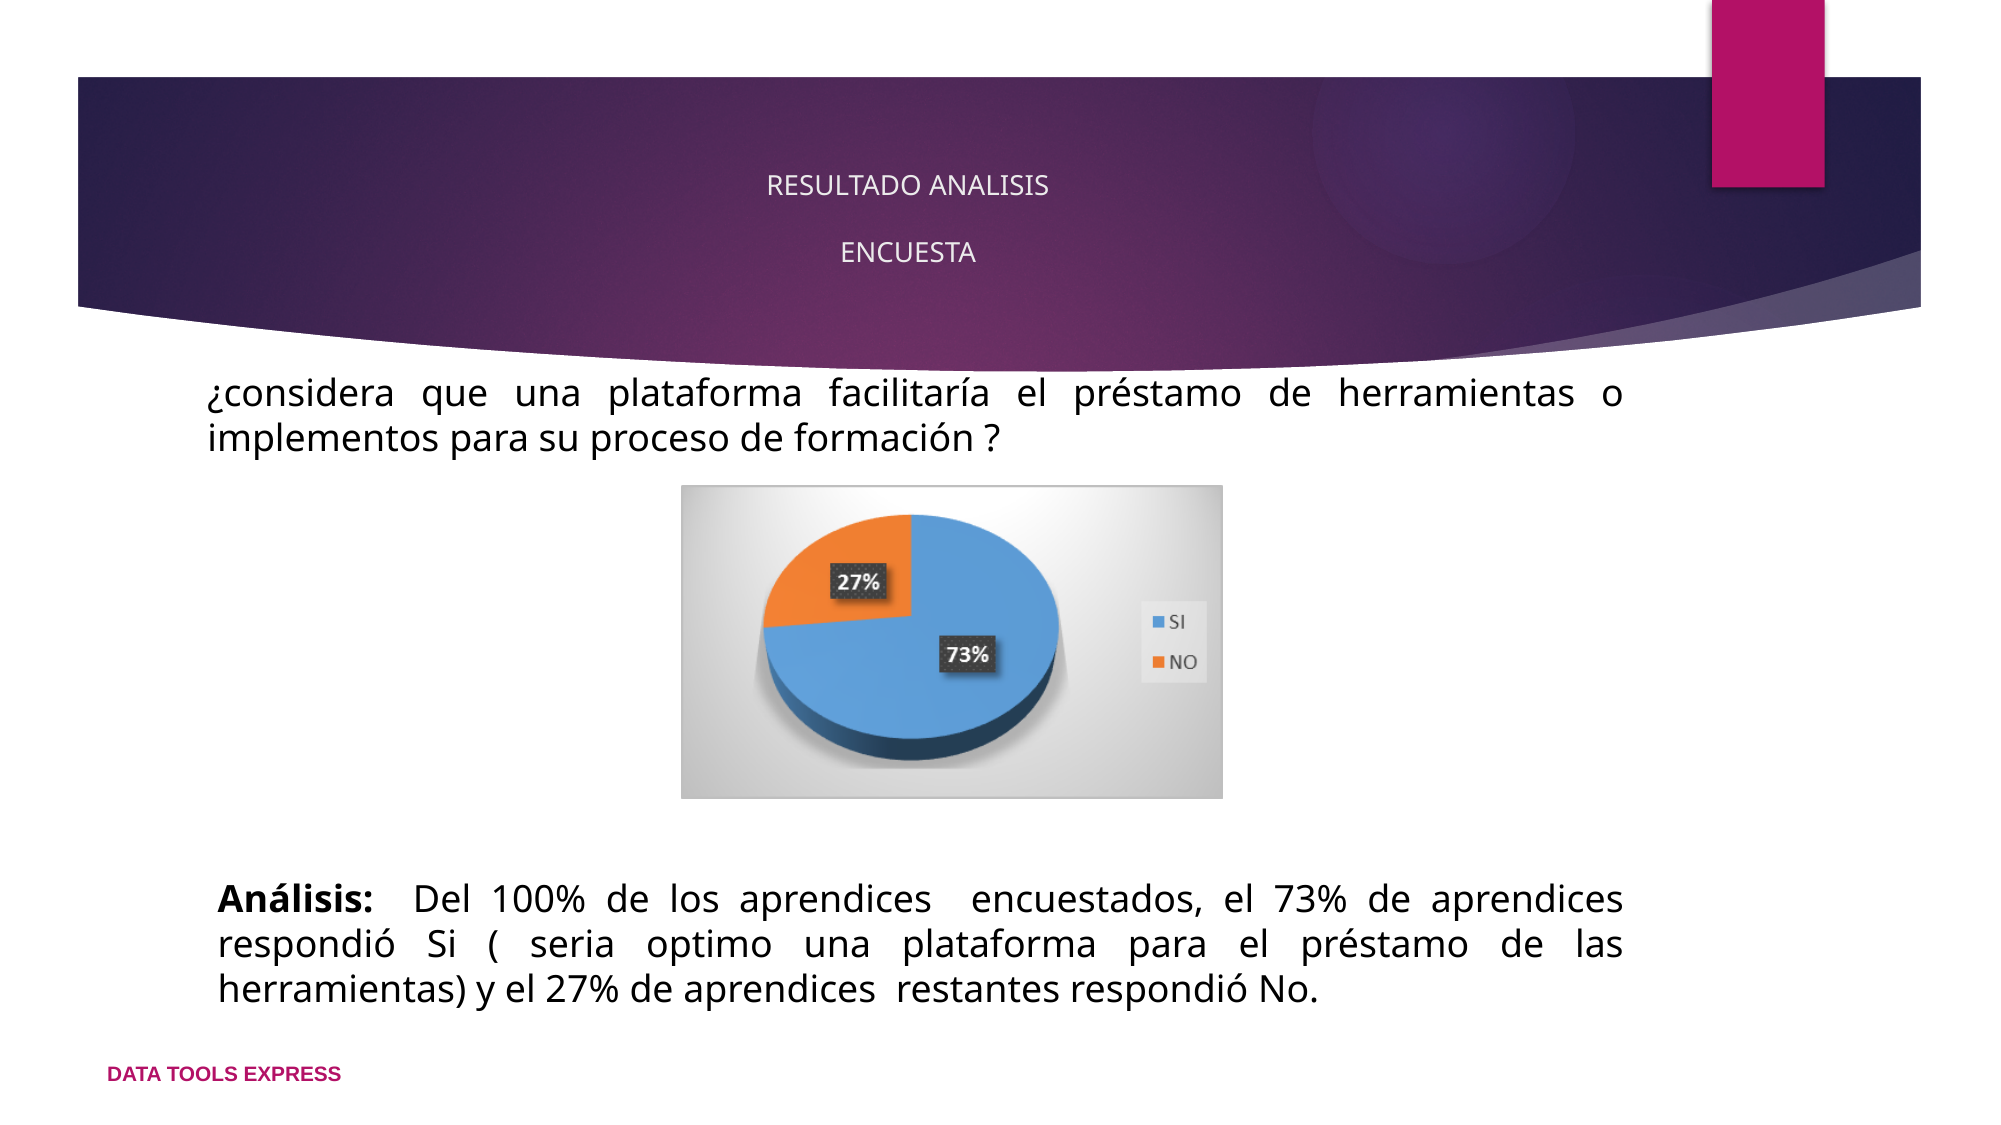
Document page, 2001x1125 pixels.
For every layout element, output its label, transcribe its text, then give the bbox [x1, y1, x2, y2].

footer DATA TOOLS EXPRESS [92, 1048, 726, 1099]
list ¿considera que una plataforma facilitaría el préstamo de herramientas o implementos para su proceso de formación ? Análisis: Del 100% de los aprendices encuestados, el 73% de aprendices respondió Si ( seria optimo una plataforma para el préstamo de las herramientas) y el 27% de aprendices restantes respondió No. [192, 361, 1640, 923]
picture [680, 484, 1223, 799]
title RESULTADO ANALISIS ENCUESTA [189, 159, 1627, 276]
